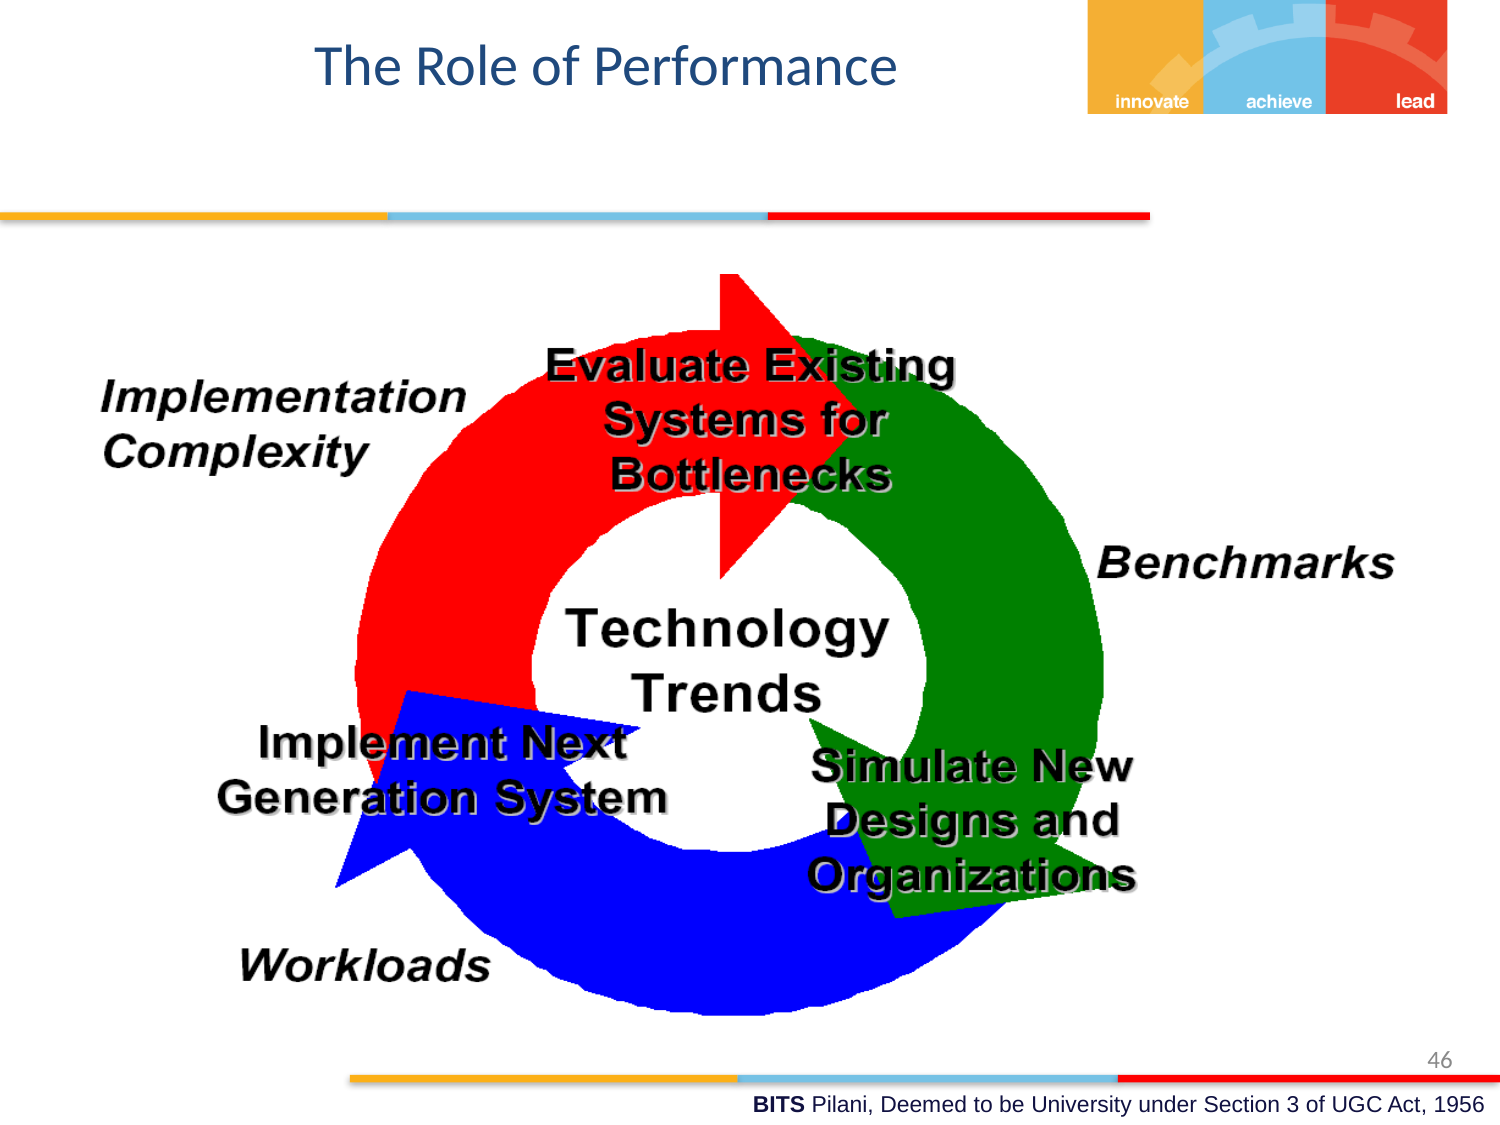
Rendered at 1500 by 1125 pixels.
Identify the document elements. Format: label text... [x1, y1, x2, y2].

picture [74, 274, 1426, 1018]
title The Role of Performance [75, 45, 1138, 150]
picture [1087, 0, 1448, 114]
slide_number 46 [1117, 1042, 1468, 1075]
